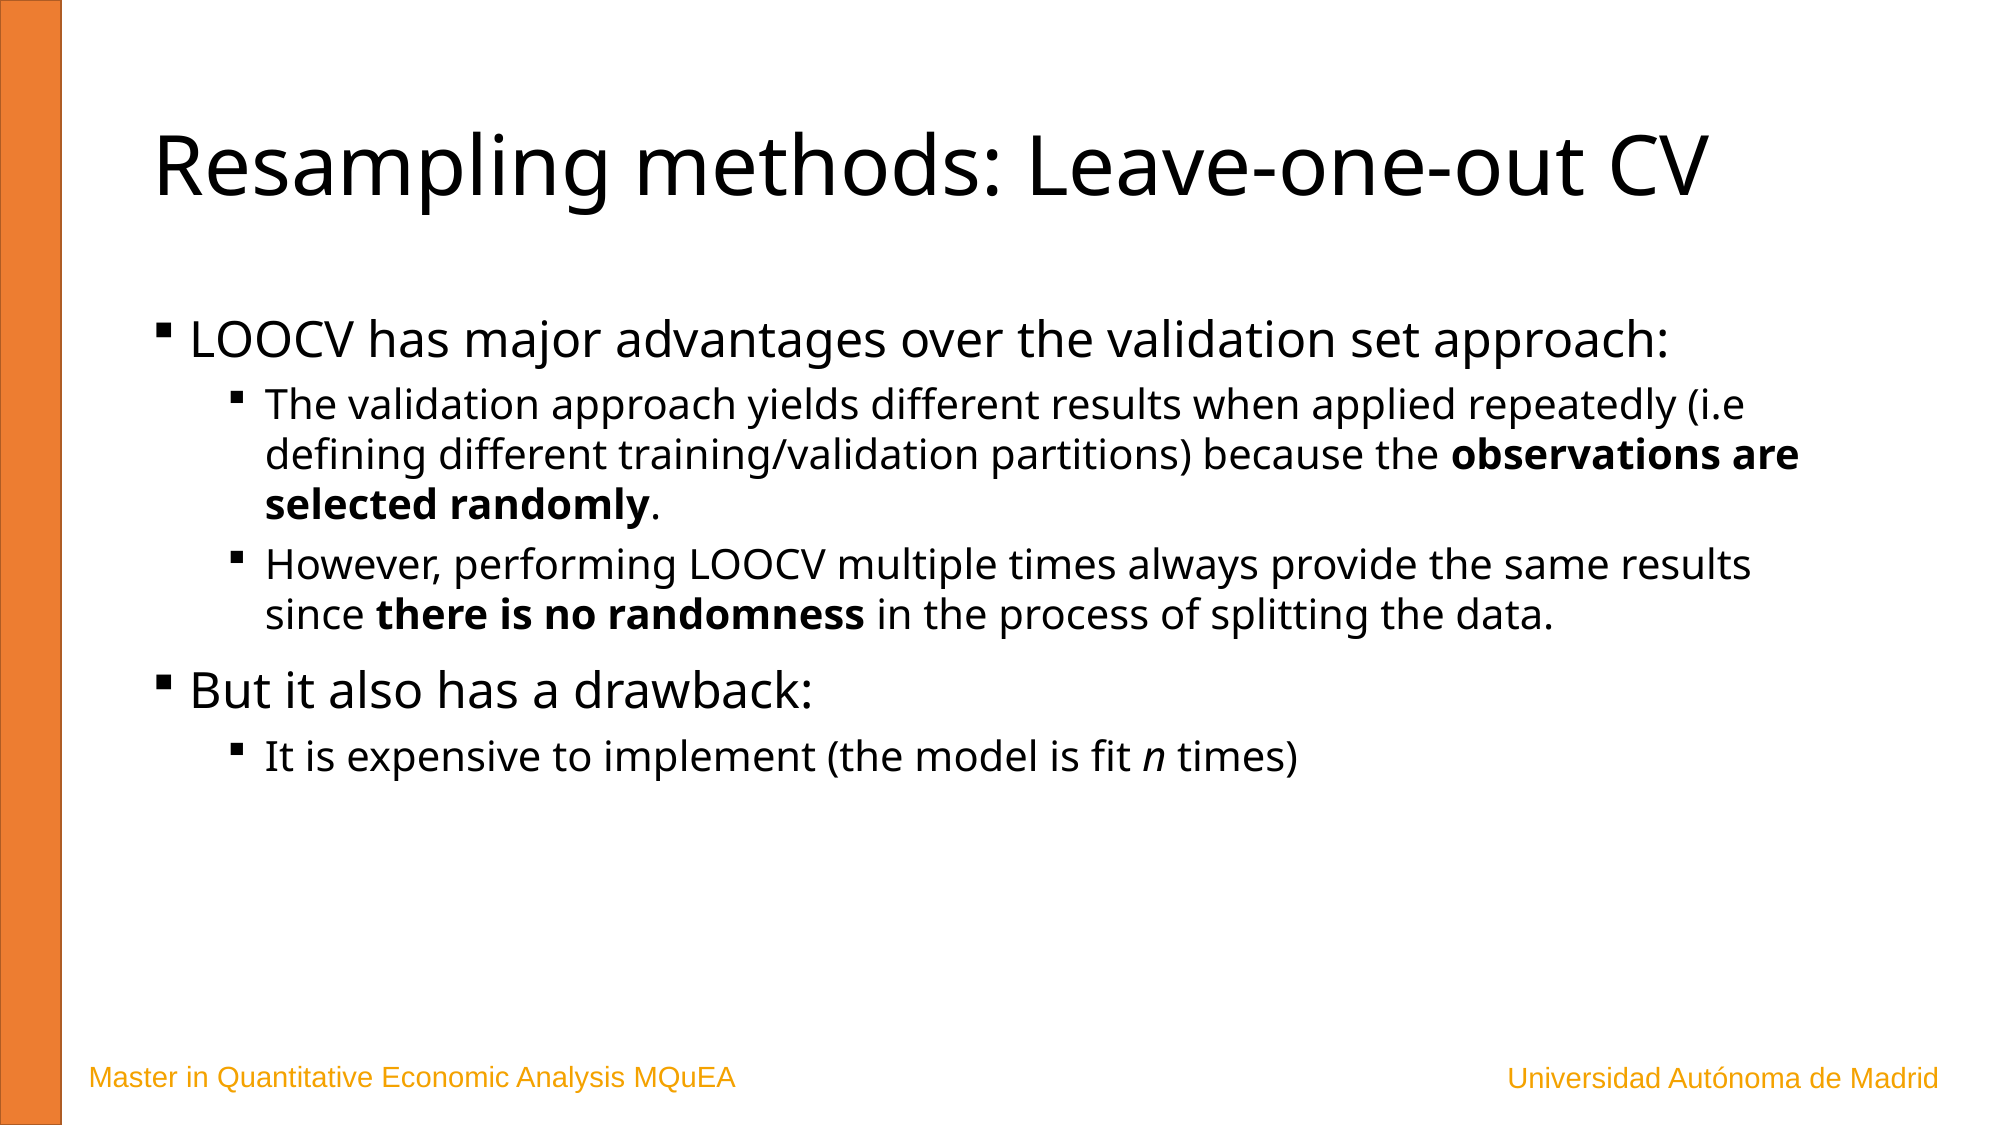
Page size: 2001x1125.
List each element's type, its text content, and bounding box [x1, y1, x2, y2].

title Resampling methods: Leave-one-out CV [137, 59, 1863, 278]
text_box Master in Quantitative Economic Analysis MQuEA [73, 1050, 1014, 1101]
list LOOCV has major advantages over the validation set approach: The validation approach yields different results when applied repeatedly (i.e defining different training/validation partitions) because the observations are selected randomly. However, performing LOOCV multiple times always provide the same results since there is no randomness in the process of splitting the data. But it also has a drawback: It is expensive to implement (the model is fit n times) [137, 299, 1863, 1014]
text_box Universidad Autónoma de Madrid [1014, 1052, 1955, 1102]
text_box [0, 0, 62, 1125]
